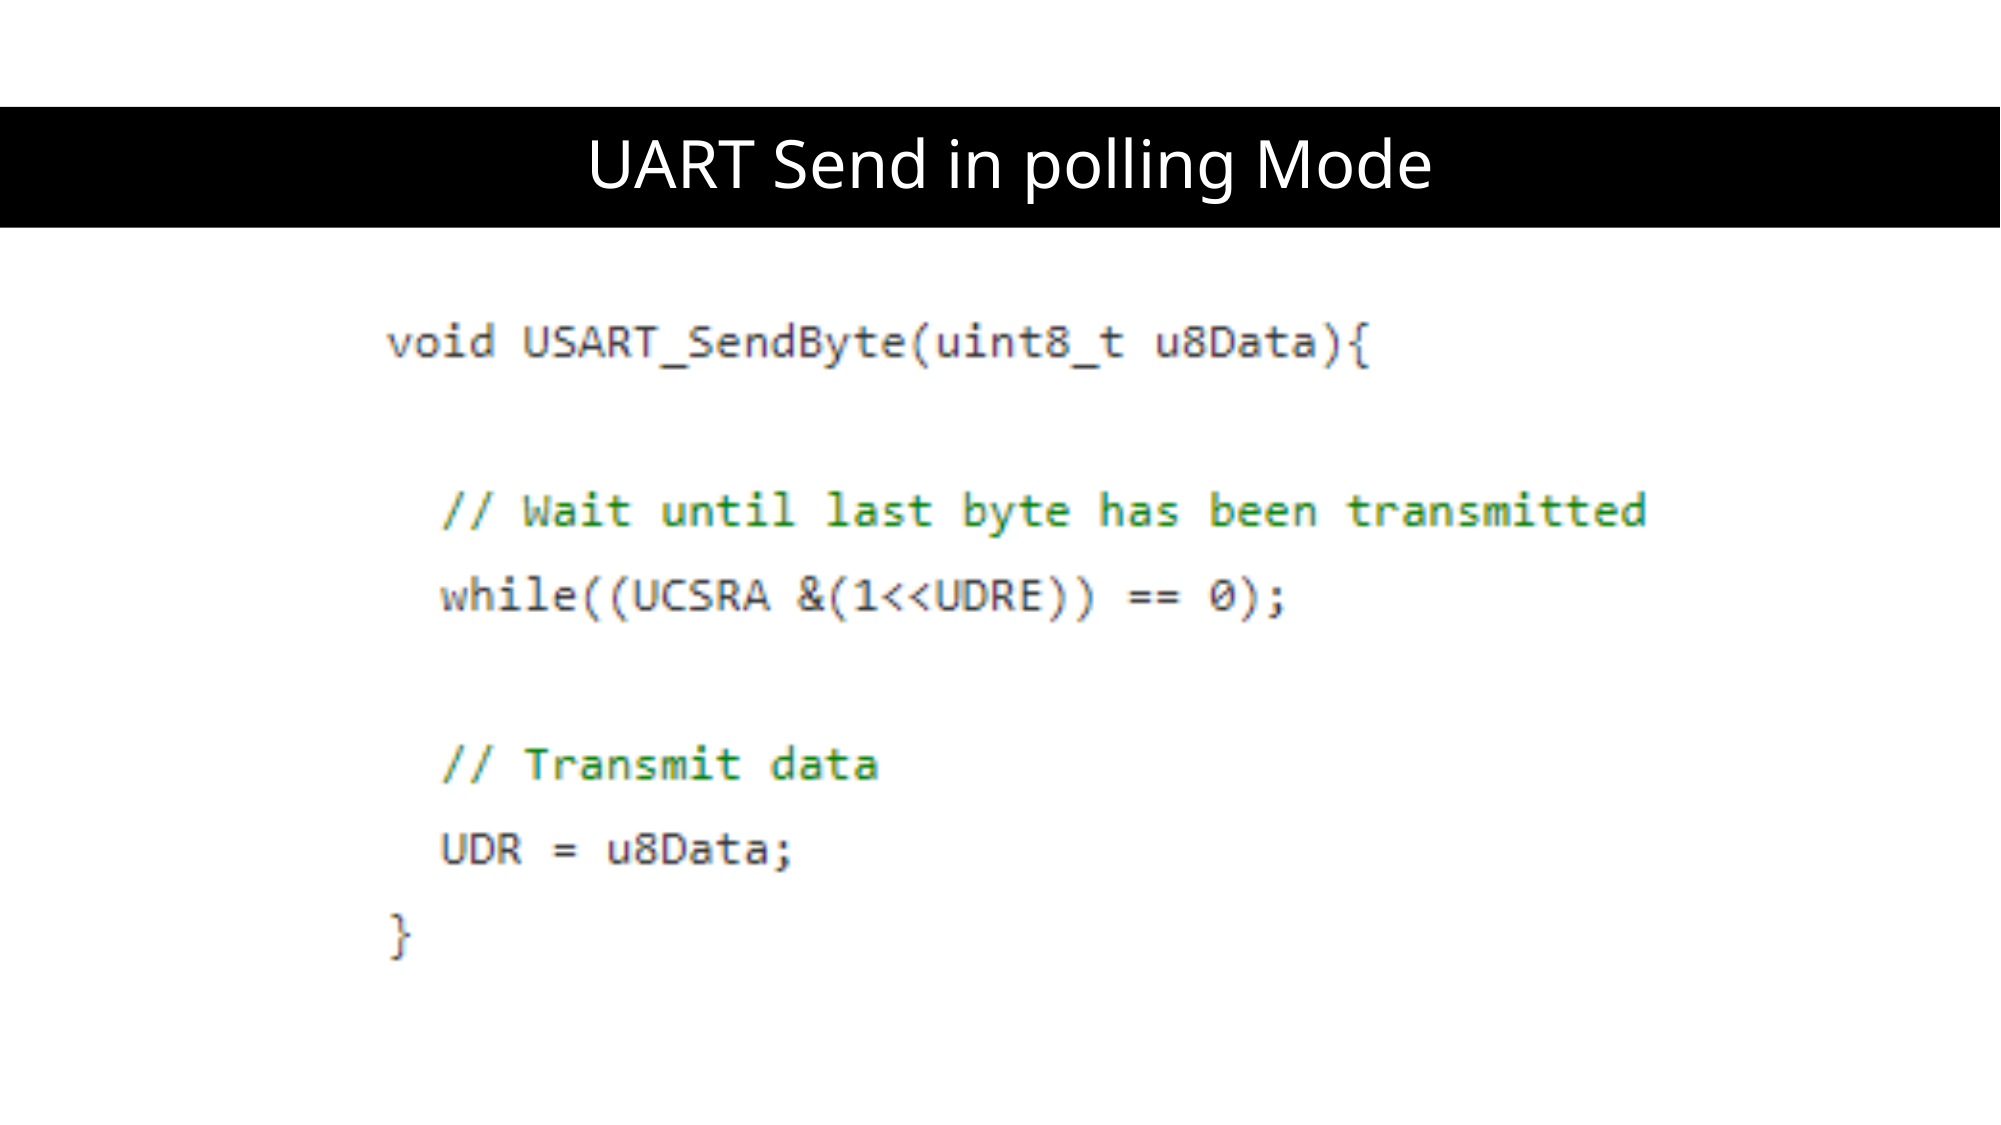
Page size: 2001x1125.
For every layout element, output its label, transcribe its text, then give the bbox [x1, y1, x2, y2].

title UART Send in polling Mode [91, 105, 1931, 228]
text_box [0, 106, 2000, 229]
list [277, 274, 1723, 996]
